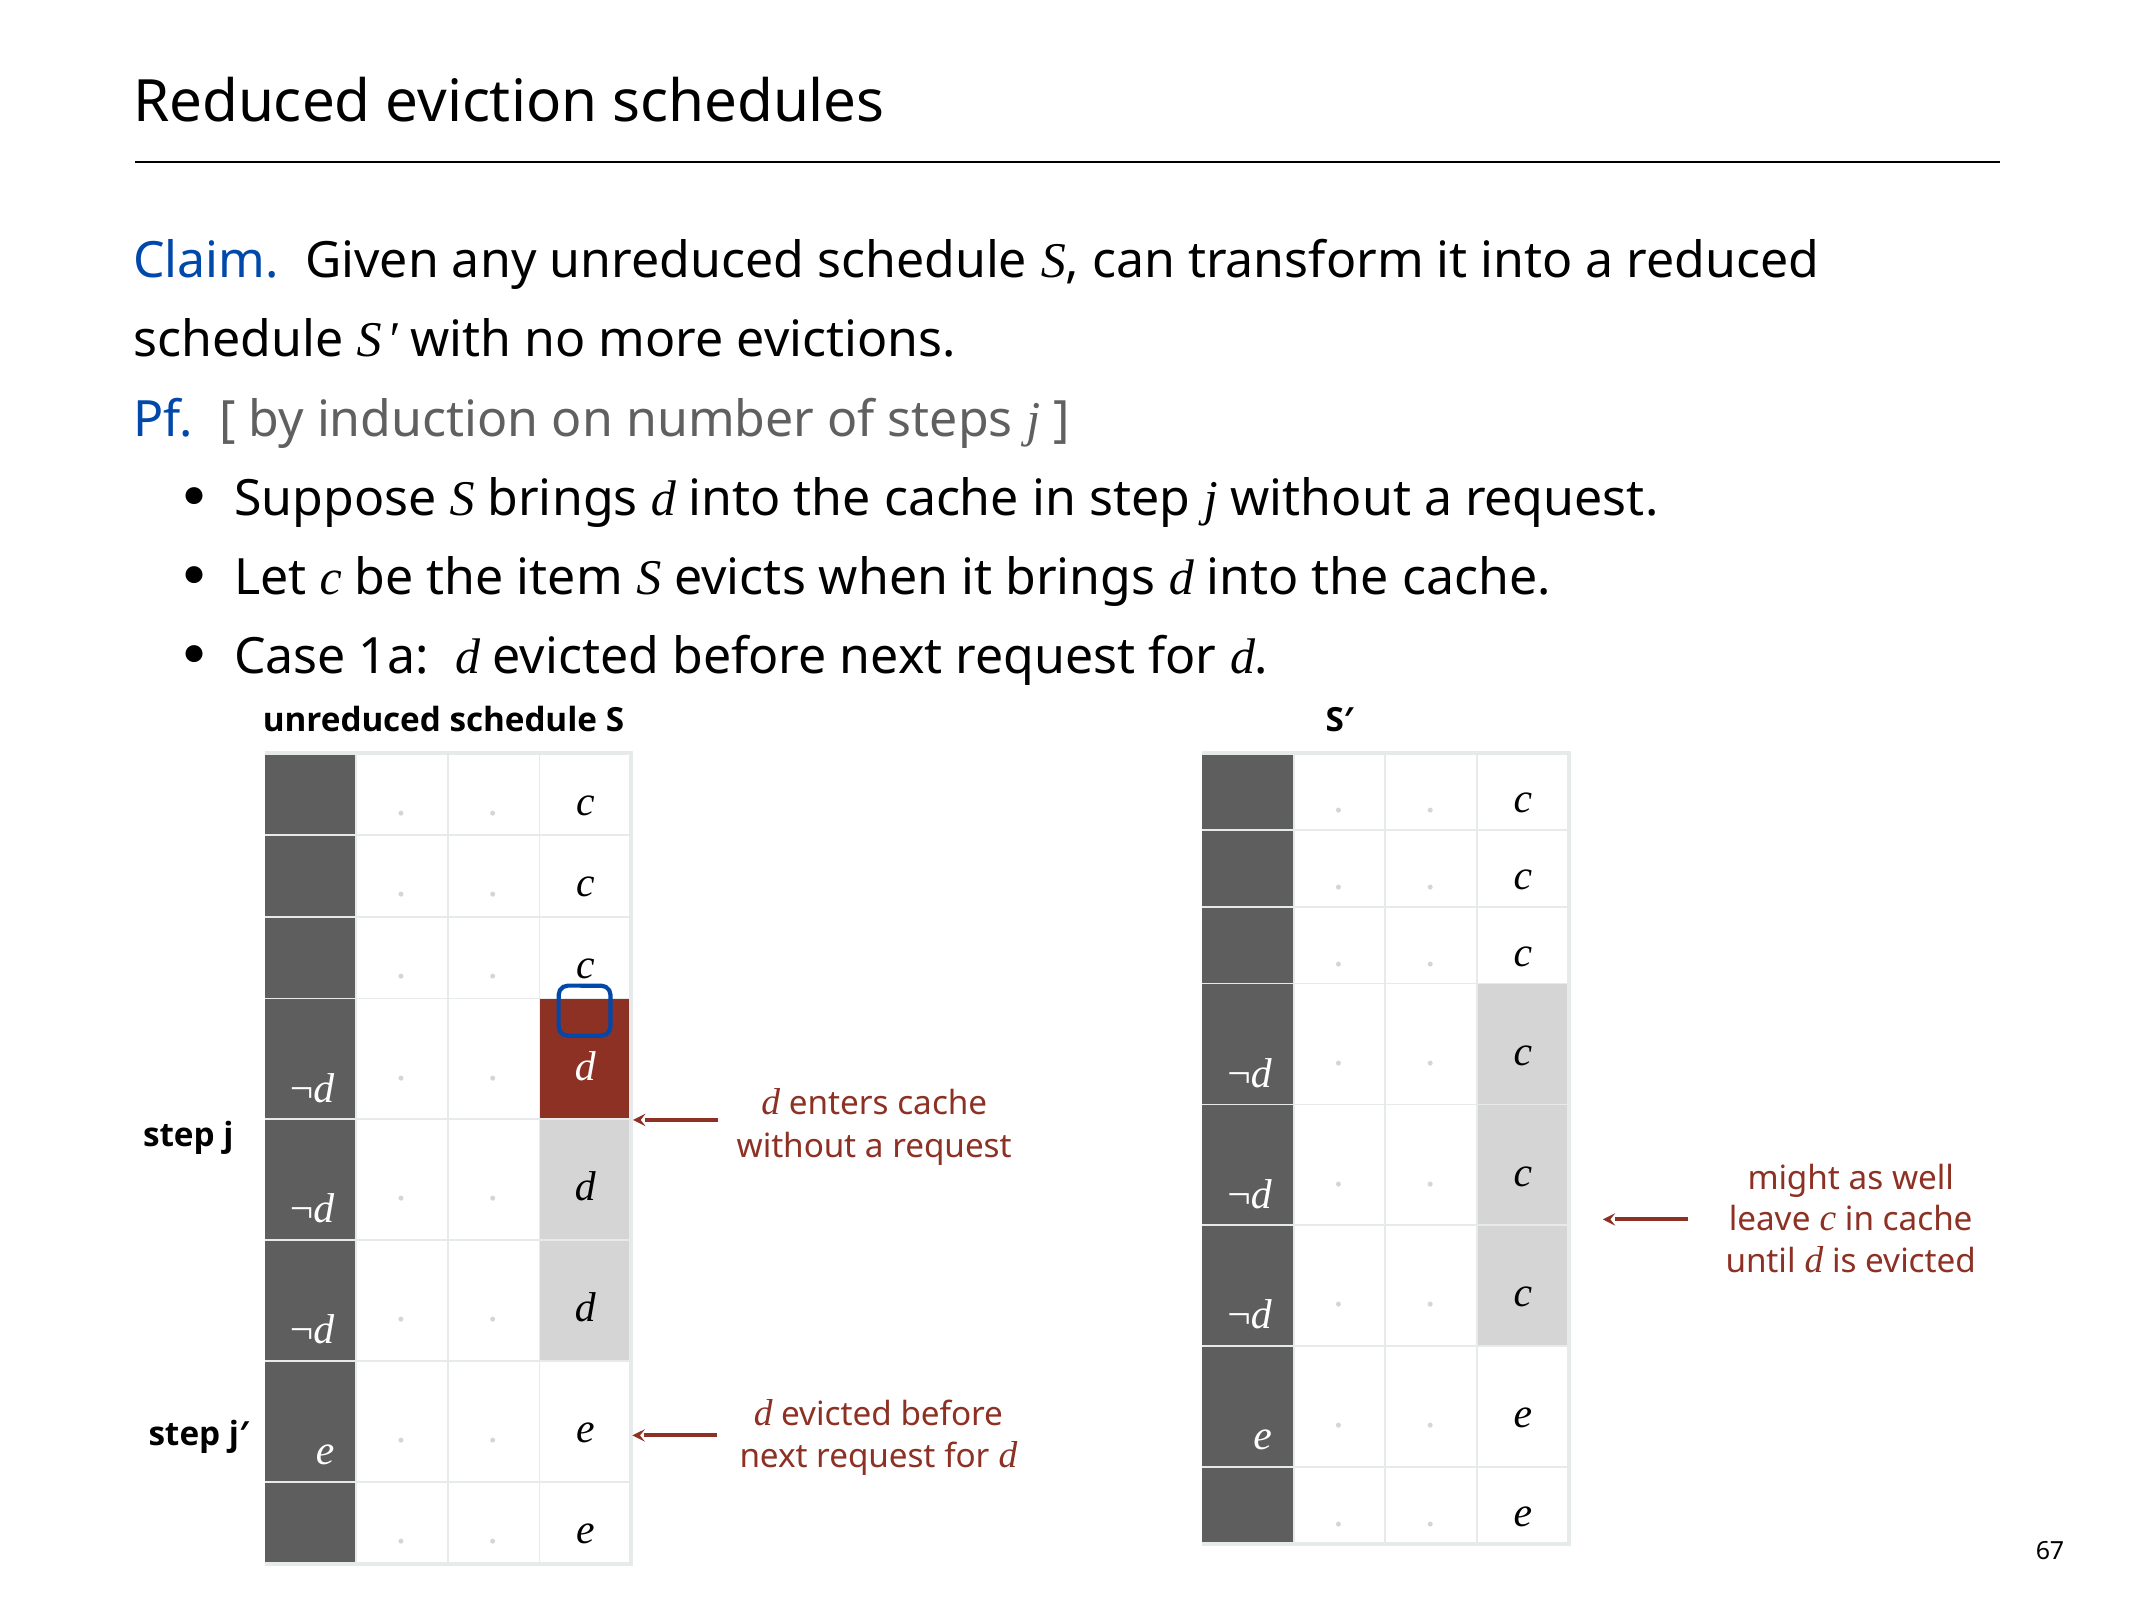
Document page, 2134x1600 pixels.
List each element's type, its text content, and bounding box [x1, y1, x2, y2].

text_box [1201, 686, 2027, 1590]
slide_number 67 [2034, 1532, 2074, 1570]
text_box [139, 1473, 1019, 1590]
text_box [143, 1391, 1026, 1477]
list Claim. Given any unreduced schedule S, can transform it into a reduced schedule S′ with no more evictions. Pf. [ by induction on number of steps j ] Suppose S brings d into the cache in step j without a request. Let c be the item S evicts when it brings d into the cache. Case 1a: d evicted before next request for d. [132, 207, 2001, 1551]
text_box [139, 686, 1019, 1395]
title Reduced eviction schedules [132, 0, 2001, 134]
